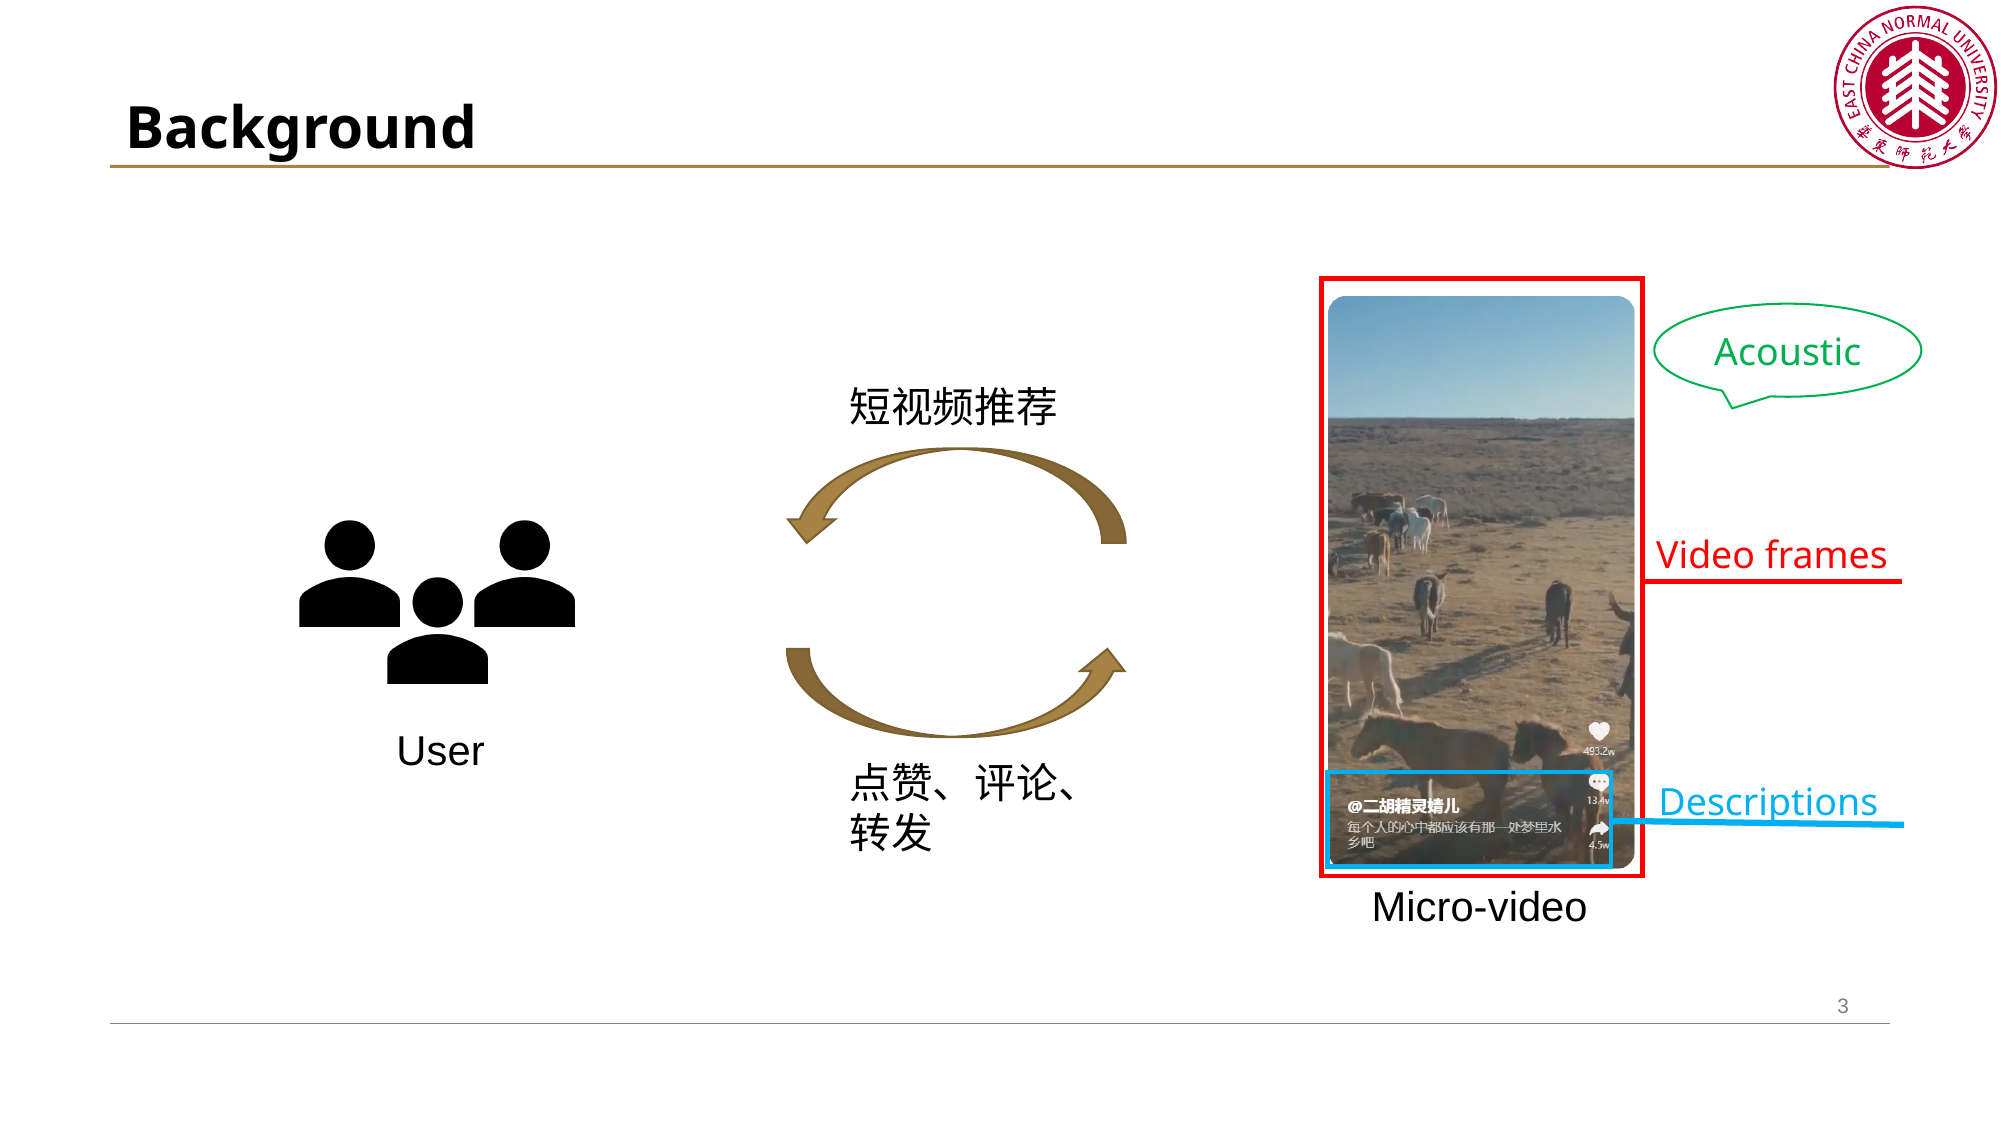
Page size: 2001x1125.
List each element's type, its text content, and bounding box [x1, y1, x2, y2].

text_box Video frames [1643, 523, 1920, 584]
picture [1614, 825, 1635, 869]
text_box 点赞、评论、转发 [834, 749, 1082, 865]
text_box [785, 647, 1127, 739]
text_box Acoustic [1653, 302, 1923, 410]
text_box [1321, 278, 1643, 877]
text_box 短视频推荐 [834, 373, 1082, 439]
picture [1327, 295, 1635, 817]
slide_number 3 [1386, 987, 1864, 1022]
picture [1331, 775, 1608, 863]
text_box Micro-video [1356, 877, 1613, 938]
text_box Descriptions [1643, 770, 1911, 831]
text_box User [381, 716, 513, 782]
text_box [1611, 820, 1904, 825]
picture [1829, 0, 2000, 174]
text_box [785, 447, 1127, 545]
title Background [109, 0, 1829, 169]
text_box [274, 498, 600, 706]
